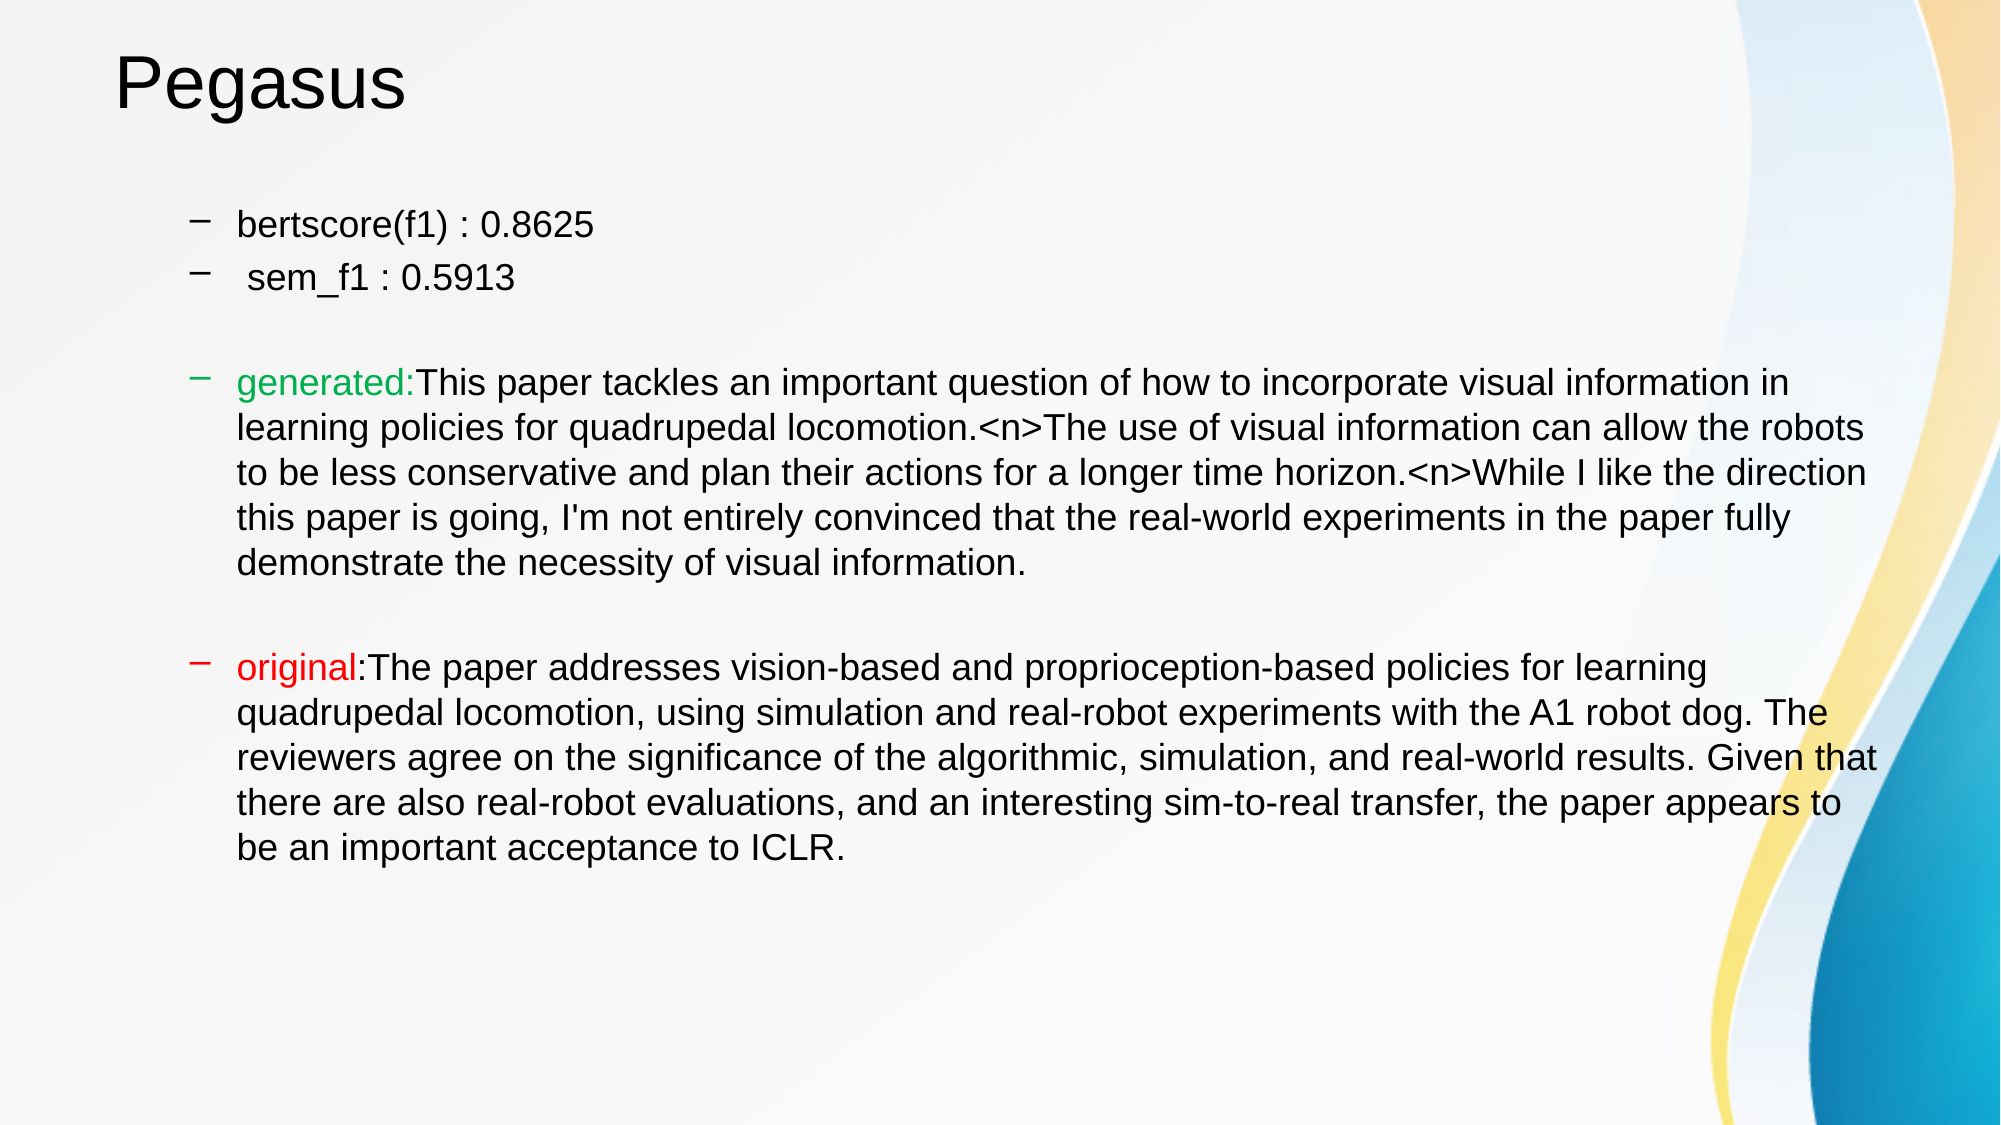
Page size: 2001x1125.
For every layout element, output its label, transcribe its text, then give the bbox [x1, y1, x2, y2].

title Pegasus [99, 30, 1901, 127]
picture [0, 0, 2001, 1125]
list bertscore(f1) : 0.8625 sem_f1 : 0.5913 generated:This paper tackles an important question of how to incorporate visual information in learning policies for quadrupedal locomotion.<n>The use of visual information can allow the robots to be less conservative and plan their actions for a longer time horizon.<n>While I like the direction this paper is going, I'm not entirely convinced that the real-world experiments in the paper fully demonstrate the necessity of visual information. original:The paper addresses vision-based and proprioception-based policies for learning quadrupedal locomotion, using simulation and real-robot experiments with the A1 robot dog. The reviewers agree on the significance of the algorithmic, simulation, and real-world results. Given that there are also real-robot evaluations, and an interesting sim-to-real transfer, the paper appears to be an important acceptance to ICLR. [99, 192, 1901, 1006]
